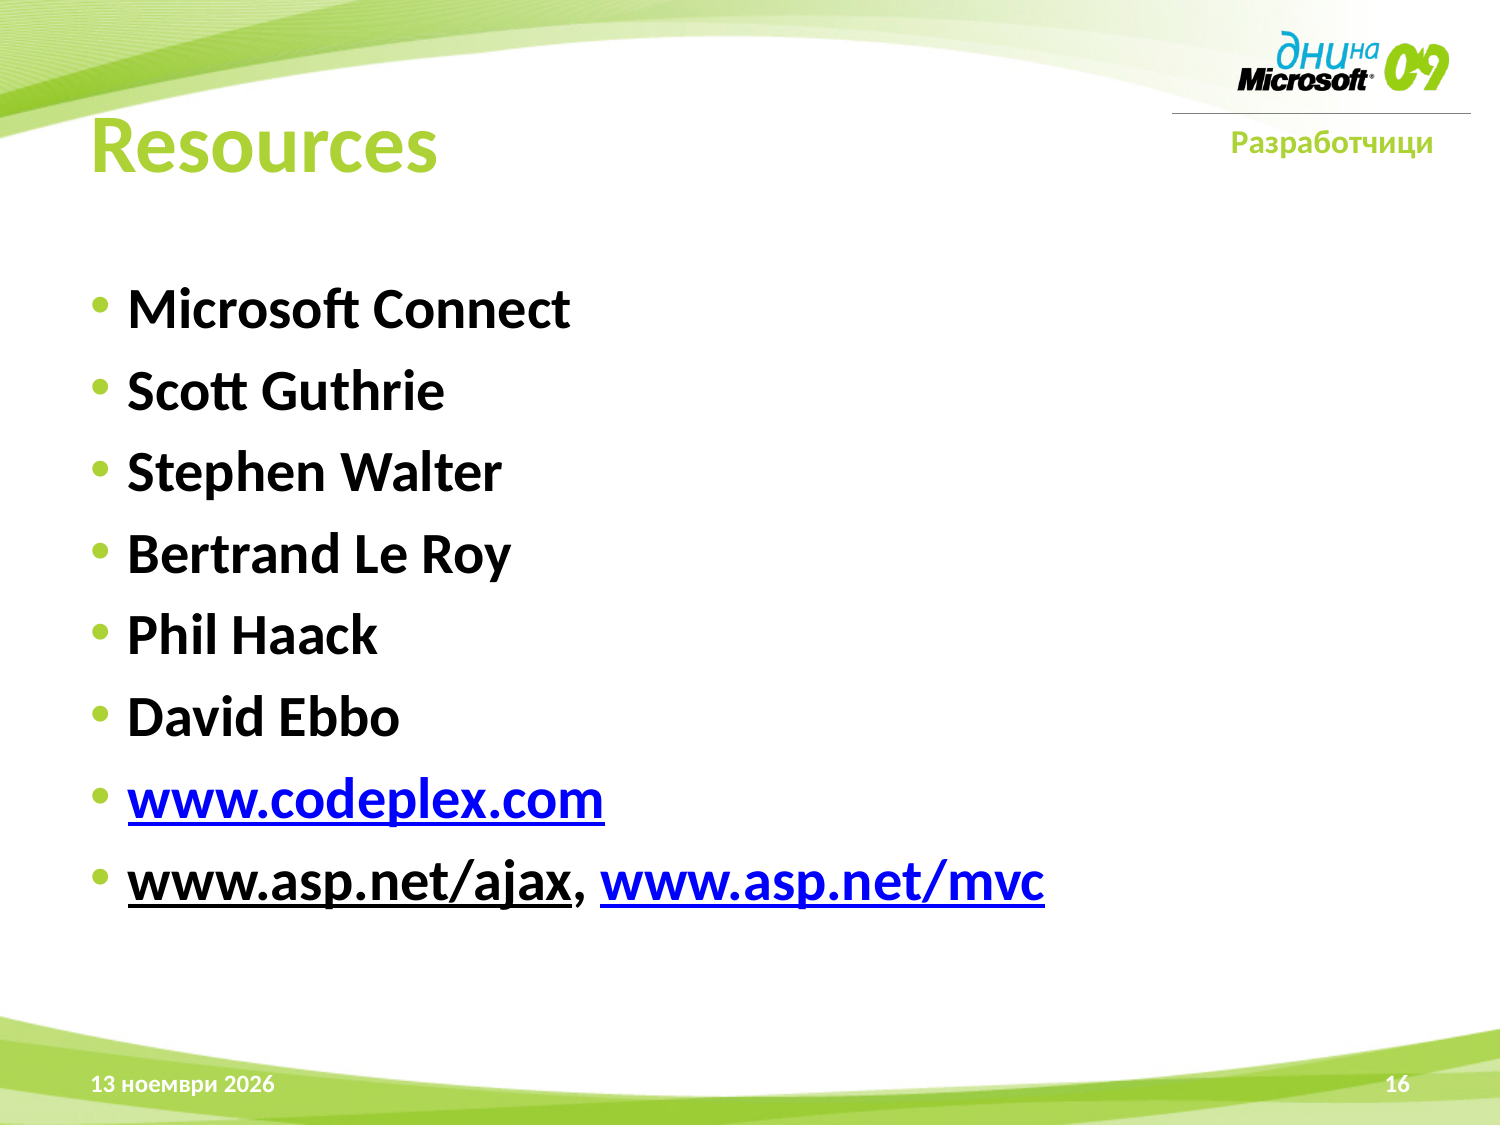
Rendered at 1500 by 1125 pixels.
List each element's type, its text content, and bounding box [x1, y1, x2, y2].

list Microsoft Connect Scott Guthrie Stephen Walter Bertrand Le Roy Phil Haack David Ebbo www.codeplex.com www.asp.net/ajax, www.asp.net/mvc [75, 262, 1425, 1005]
slide_number 16 април 2009 г. [75, 1052, 425, 1113]
picture [0, 0, 1500, 1125]
title Resources [75, 45, 1425, 233]
slide_number 16 [1074, 1052, 1425, 1113]
